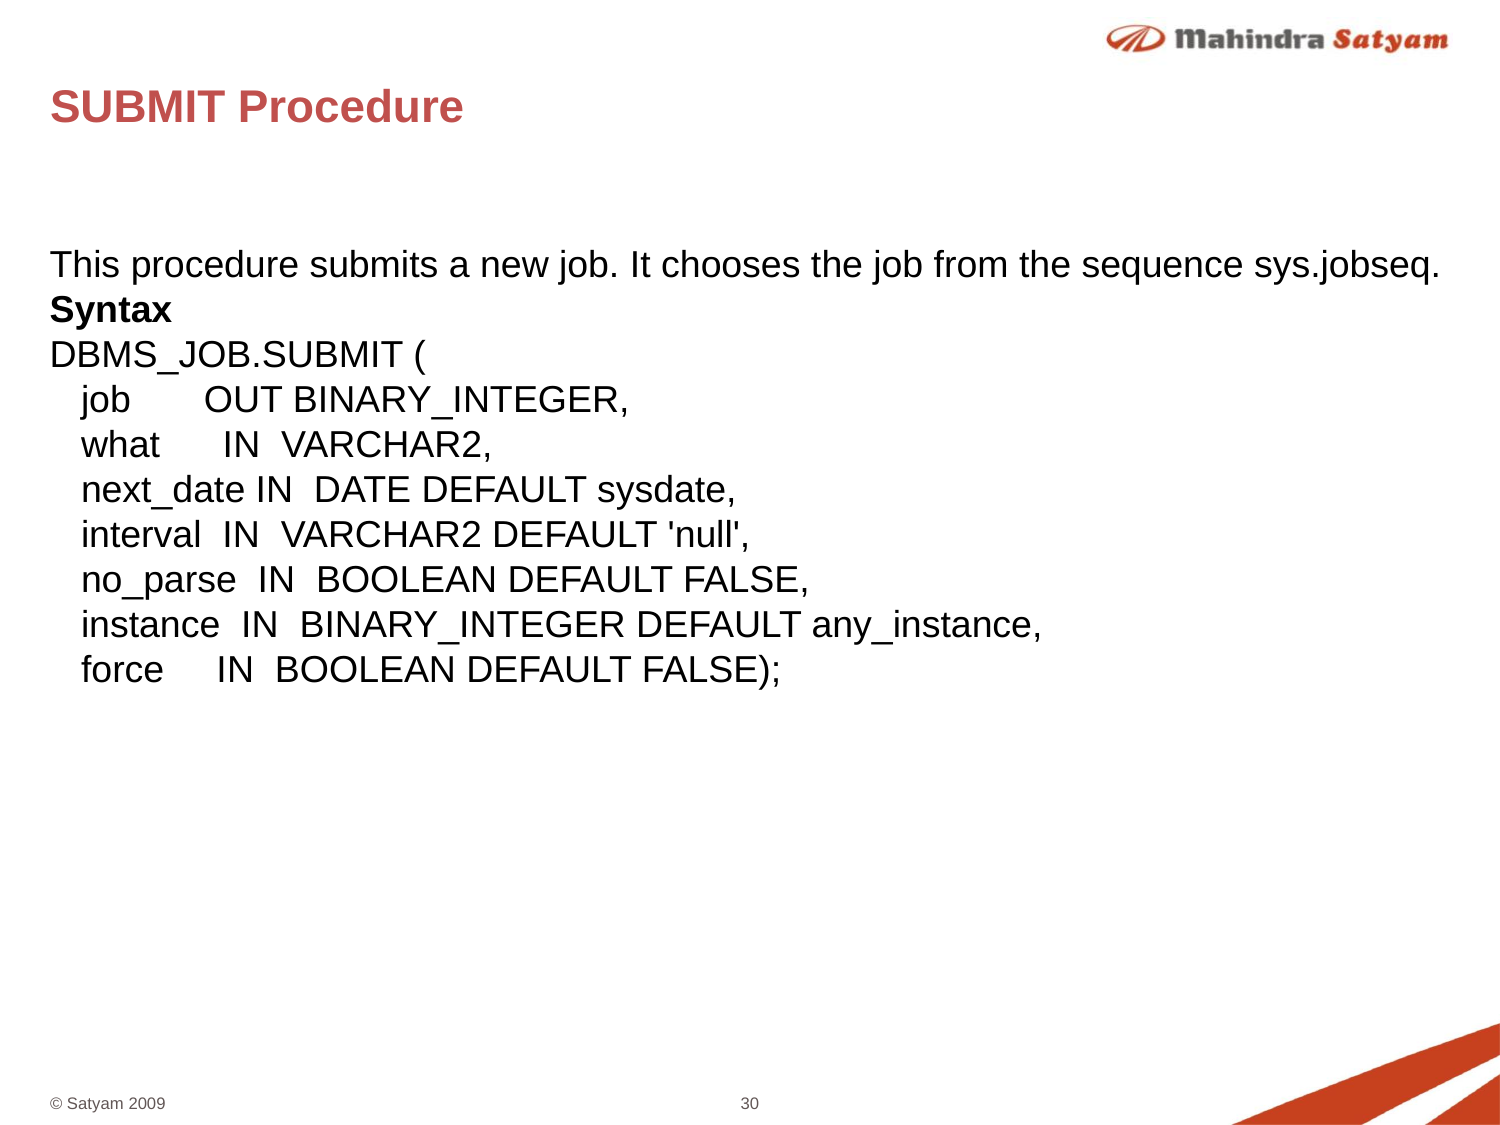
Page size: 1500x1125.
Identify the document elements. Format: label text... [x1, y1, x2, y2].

list This procedure submits a new job. It chooses the job from the sequence sys.jobseq. Syntax DBMS_JOB.SUBMIT ( job OUT BINARY_INTEGER, what IN VARCHAR2, next_date IN DATE DEFAULT sysdate, interval IN VARCHAR2 DEFAULT 'null', no_parse IN BOOLEAN DEFAULT FALSE, instance IN BINARY_INTEGER DEFAULT any_instance, force IN BOOLEAN DEFAULT FALSE); [49, 240, 1452, 741]
picture [1209, 1014, 1500, 1125]
picture [1102, 17, 1453, 67]
title SUBMIT Procedure [49, 76, 1452, 189]
